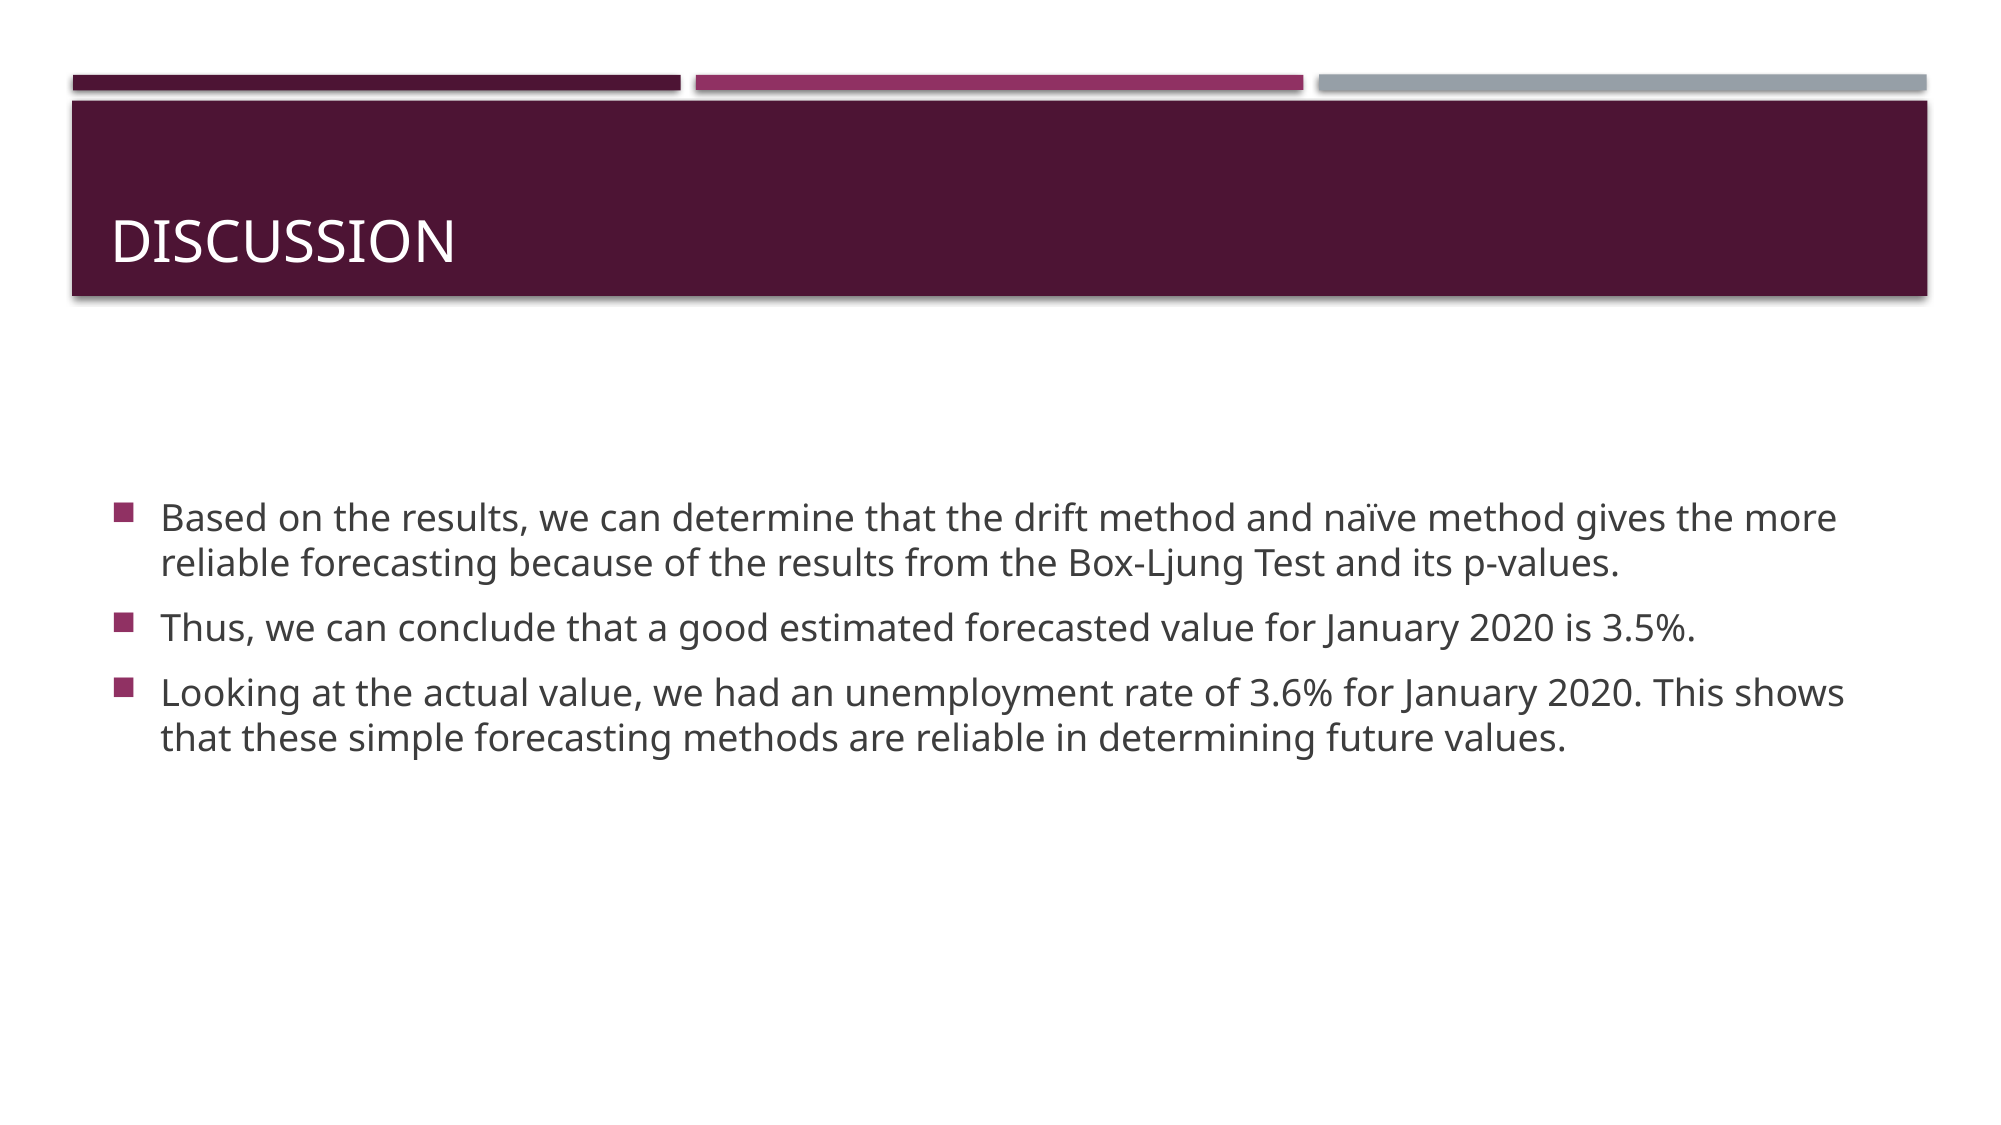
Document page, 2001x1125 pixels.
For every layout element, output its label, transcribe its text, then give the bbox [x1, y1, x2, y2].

list Based on the results, we can determine that the drift method and naïve method gives the more reliable forecasting because of the results from the Box-Ljung Test and its p-values. Thus, we can conclude that a good estimated forecasted value for January 2020 is 3.5%. Looking at the actual value, we had an unemployment rate of 3.6% for January 2020. This shows that these simple forecasting methods are reliable in determining future values. [95, 357, 1905, 962]
title Discussion [95, 115, 1905, 282]
